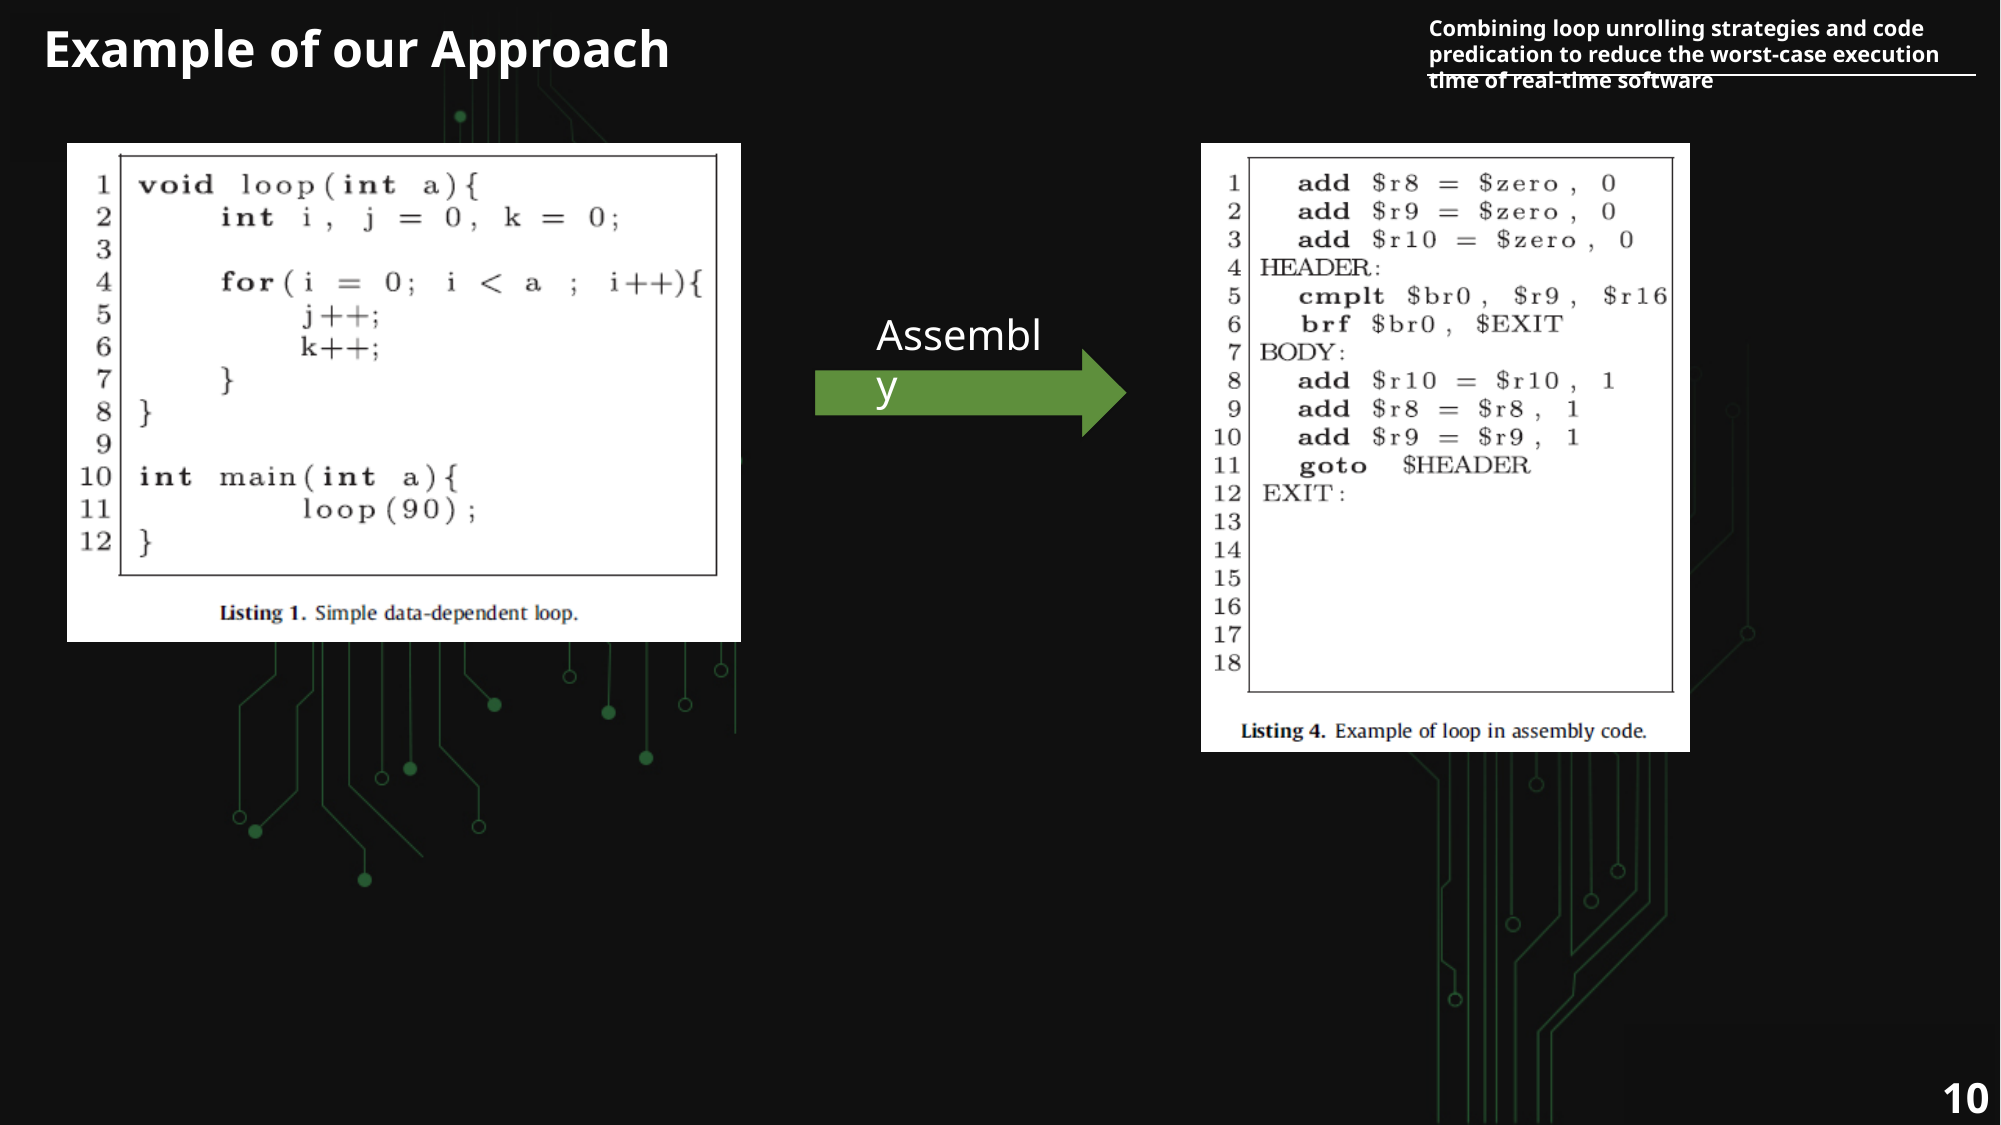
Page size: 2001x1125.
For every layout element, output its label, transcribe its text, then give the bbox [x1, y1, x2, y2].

text_box [812, 343, 1130, 443]
text_box [10, 13, 180, 162]
text_box 10 [1927, 1064, 2000, 1125]
text_box [1624, 1024, 1995, 1124]
picture [0, 0, 2001, 1125]
text_box Example of our Approach [28, 9, 1020, 85]
text_box Combining loop unrolling strategies and code predication to reduce the worst-case execution time of real-time software [1414, 7, 1989, 101]
text_box Assembly [861, 301, 1066, 417]
